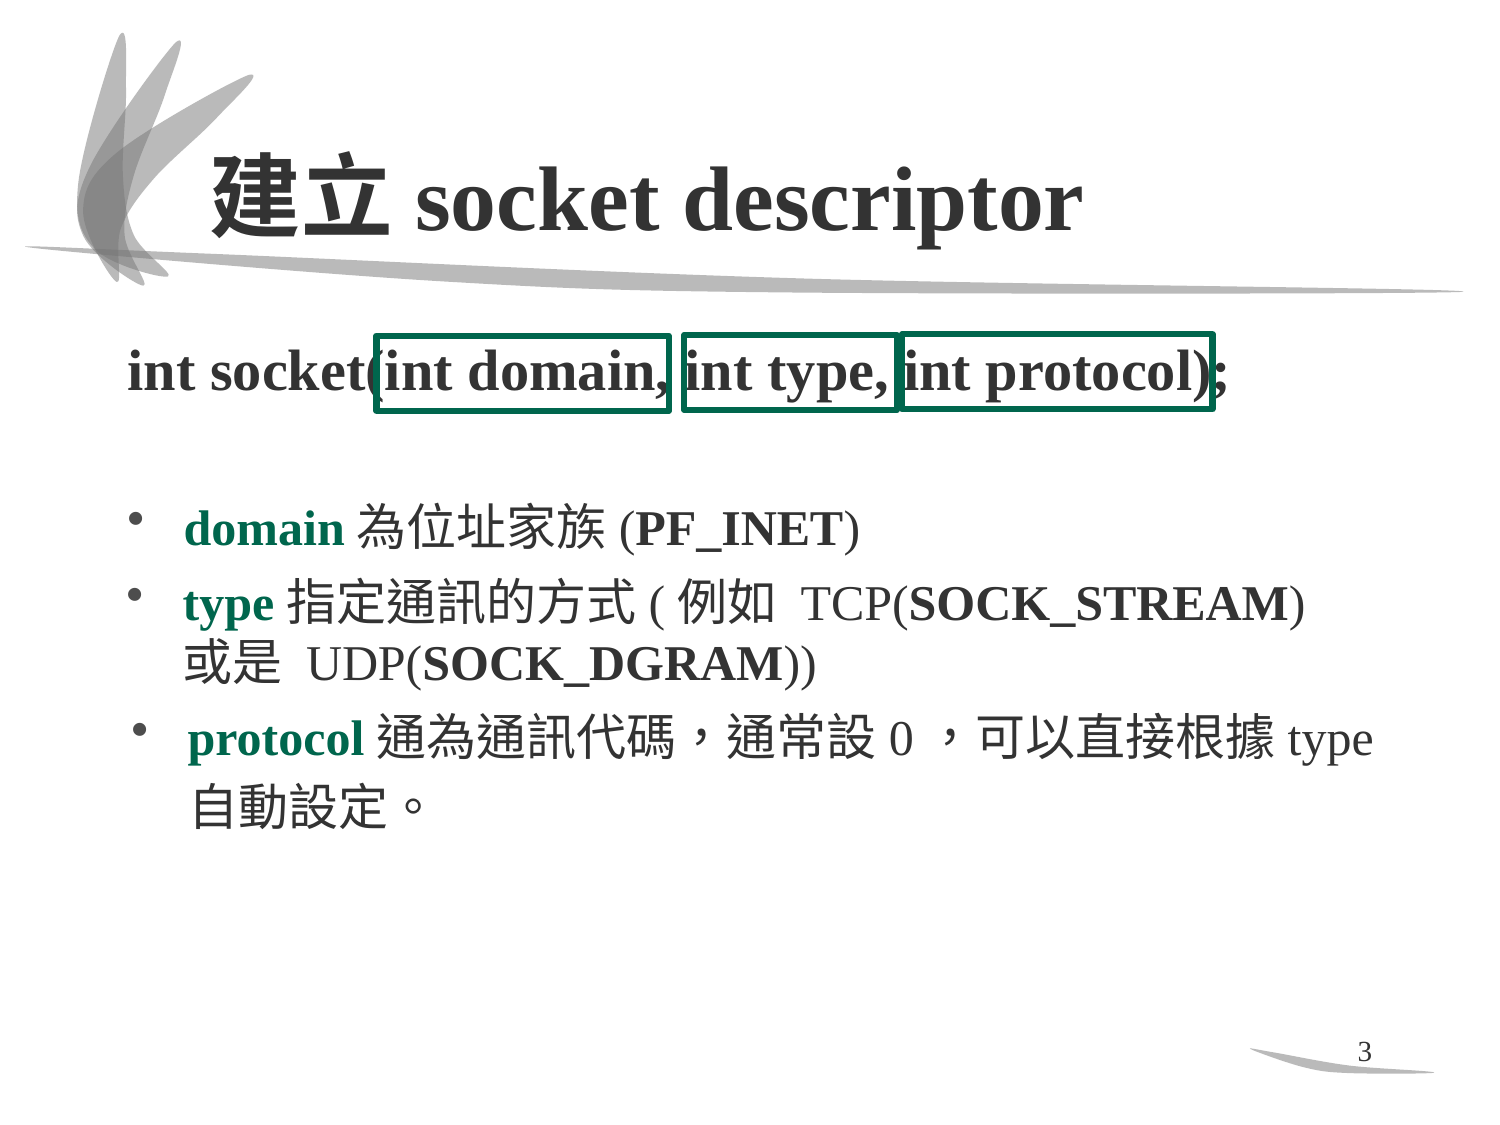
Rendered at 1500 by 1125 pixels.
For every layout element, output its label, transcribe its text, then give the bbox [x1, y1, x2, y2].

text_box [374, 334, 671, 413]
text_box [682, 333, 899, 412]
text_box protocol通為通訊代碼，通常設0，可以直接根據type 自動設定。 [116, 697, 1389, 843]
slide_number 3 [1074, 1025, 1388, 1100]
list int socket(int domain, int type, int protocol); [112, 324, 1500, 437]
title 建立socket descriptor [194, 99, 1388, 288]
text_box [900, 332, 1214, 411]
text_box type指定通訊的方式(例如 TCP(SOCK_STREAM) 或是 UDP(SOCK_DGRAM)) [111, 563, 1389, 698]
text_box domain為位址家族(PF_INET) [112, 487, 1352, 563]
